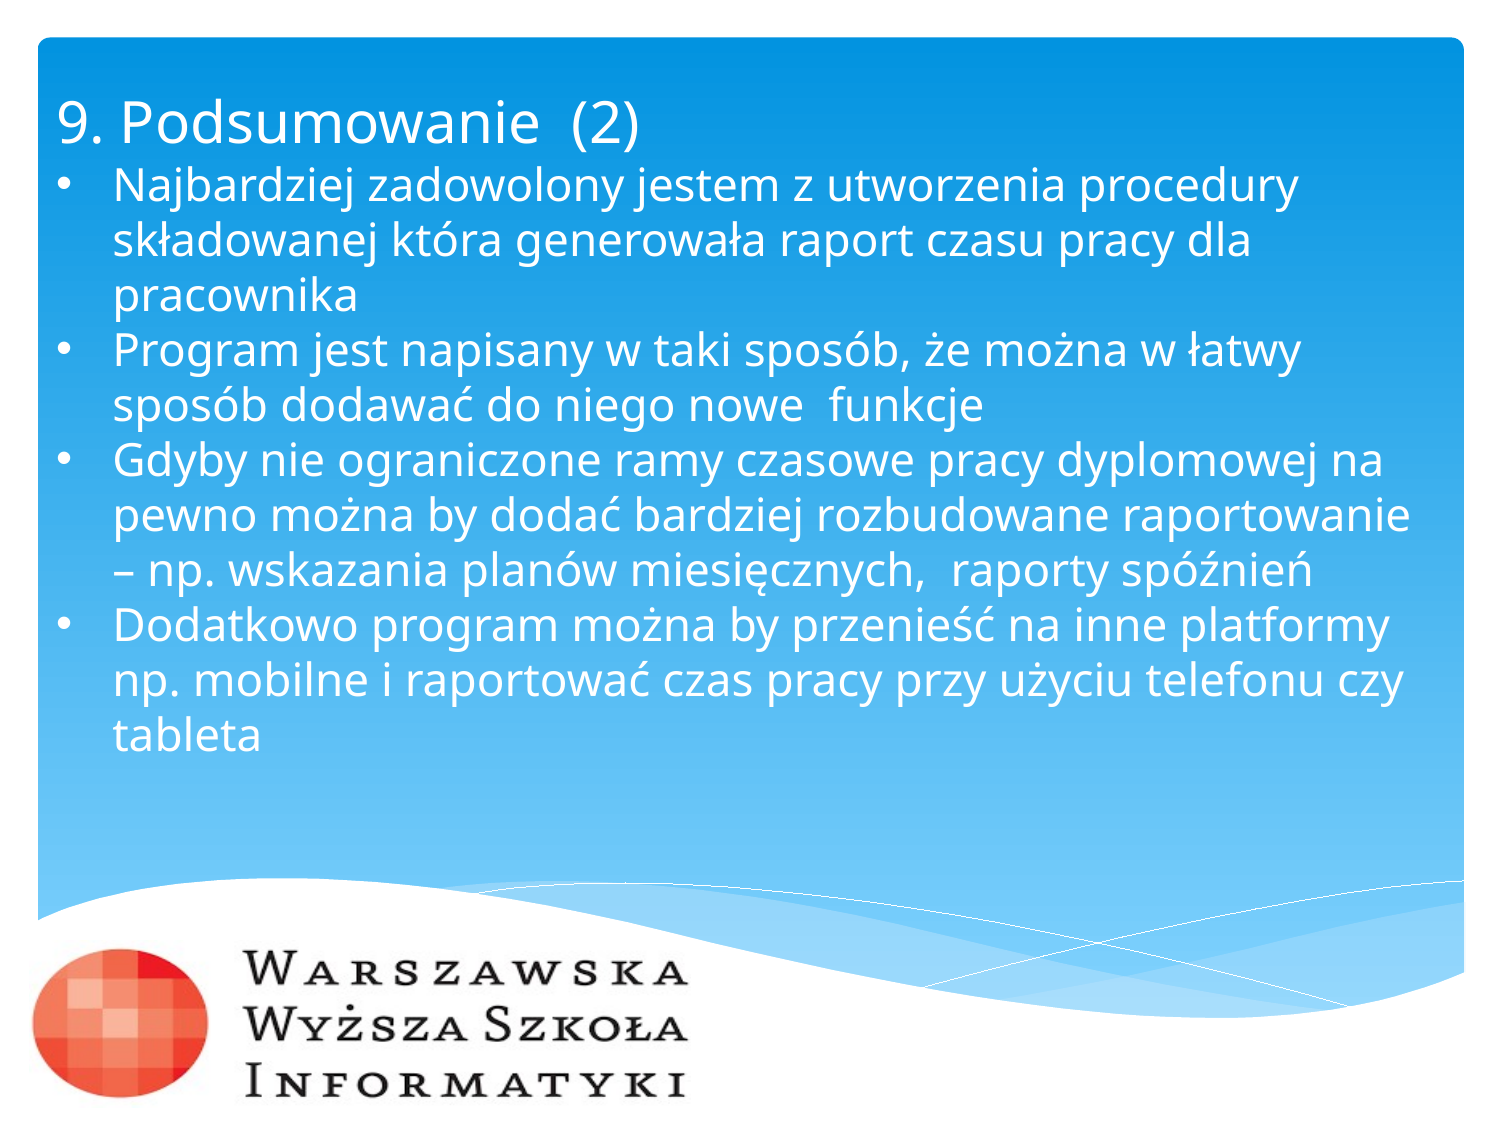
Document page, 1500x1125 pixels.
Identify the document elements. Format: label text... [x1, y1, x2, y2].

text_box 9. Podsumowanie (2) Najbardziej zadowolony jestem z utworzenia procedury składowanej która generowała raport czasu pracy dla pracownika Program jest napisany w taki sposób, że można w łatwy sposób dodawać do niego nowe funkcje Gdyby nie ograniczone ramy czasowe pracy dyplomowej na pewno można by dodać bardziej rozbudowane raportowanie – np. wskazania planów miesięcznych, raporty spóźnień Dodatkowo program można by przenieść na inne platformy np. mobilne i raportować czas pracy przy użyciu telefonu czy tableta [41, 78, 1459, 768]
picture [29, 940, 692, 1108]
